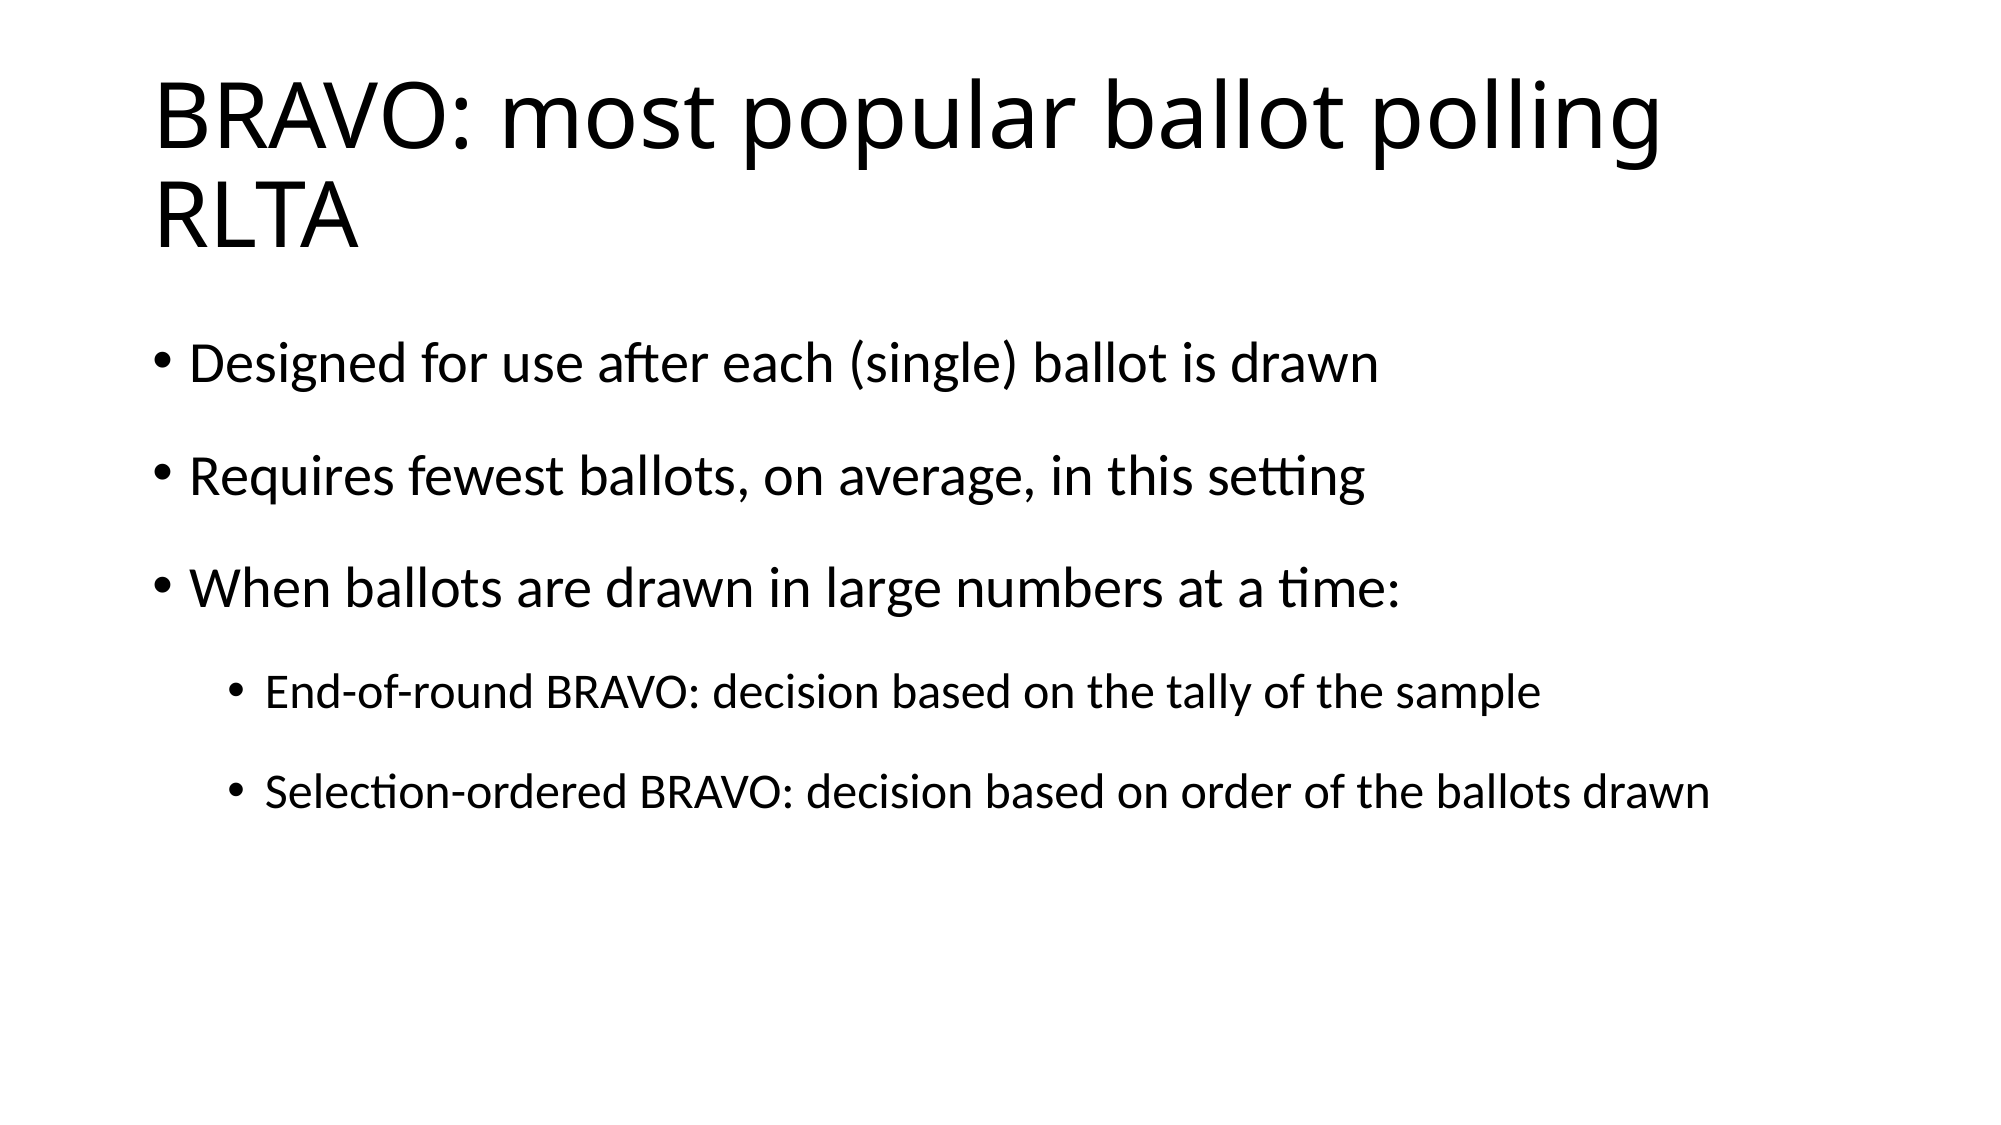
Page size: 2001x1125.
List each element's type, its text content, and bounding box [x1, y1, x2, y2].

title BRAVO: most popular ballot polling RLTA [137, 59, 1863, 278]
list Designed for use after each (single) ballot is drawn Requires fewest ballots, on average, in this setting When ballots are drawn in large numbers at a time: End-of-round BRAVO: decision based on the tally of the sample Selection-ordered BRAVO: decision based on order of the ballots drawn [137, 299, 1863, 1014]
